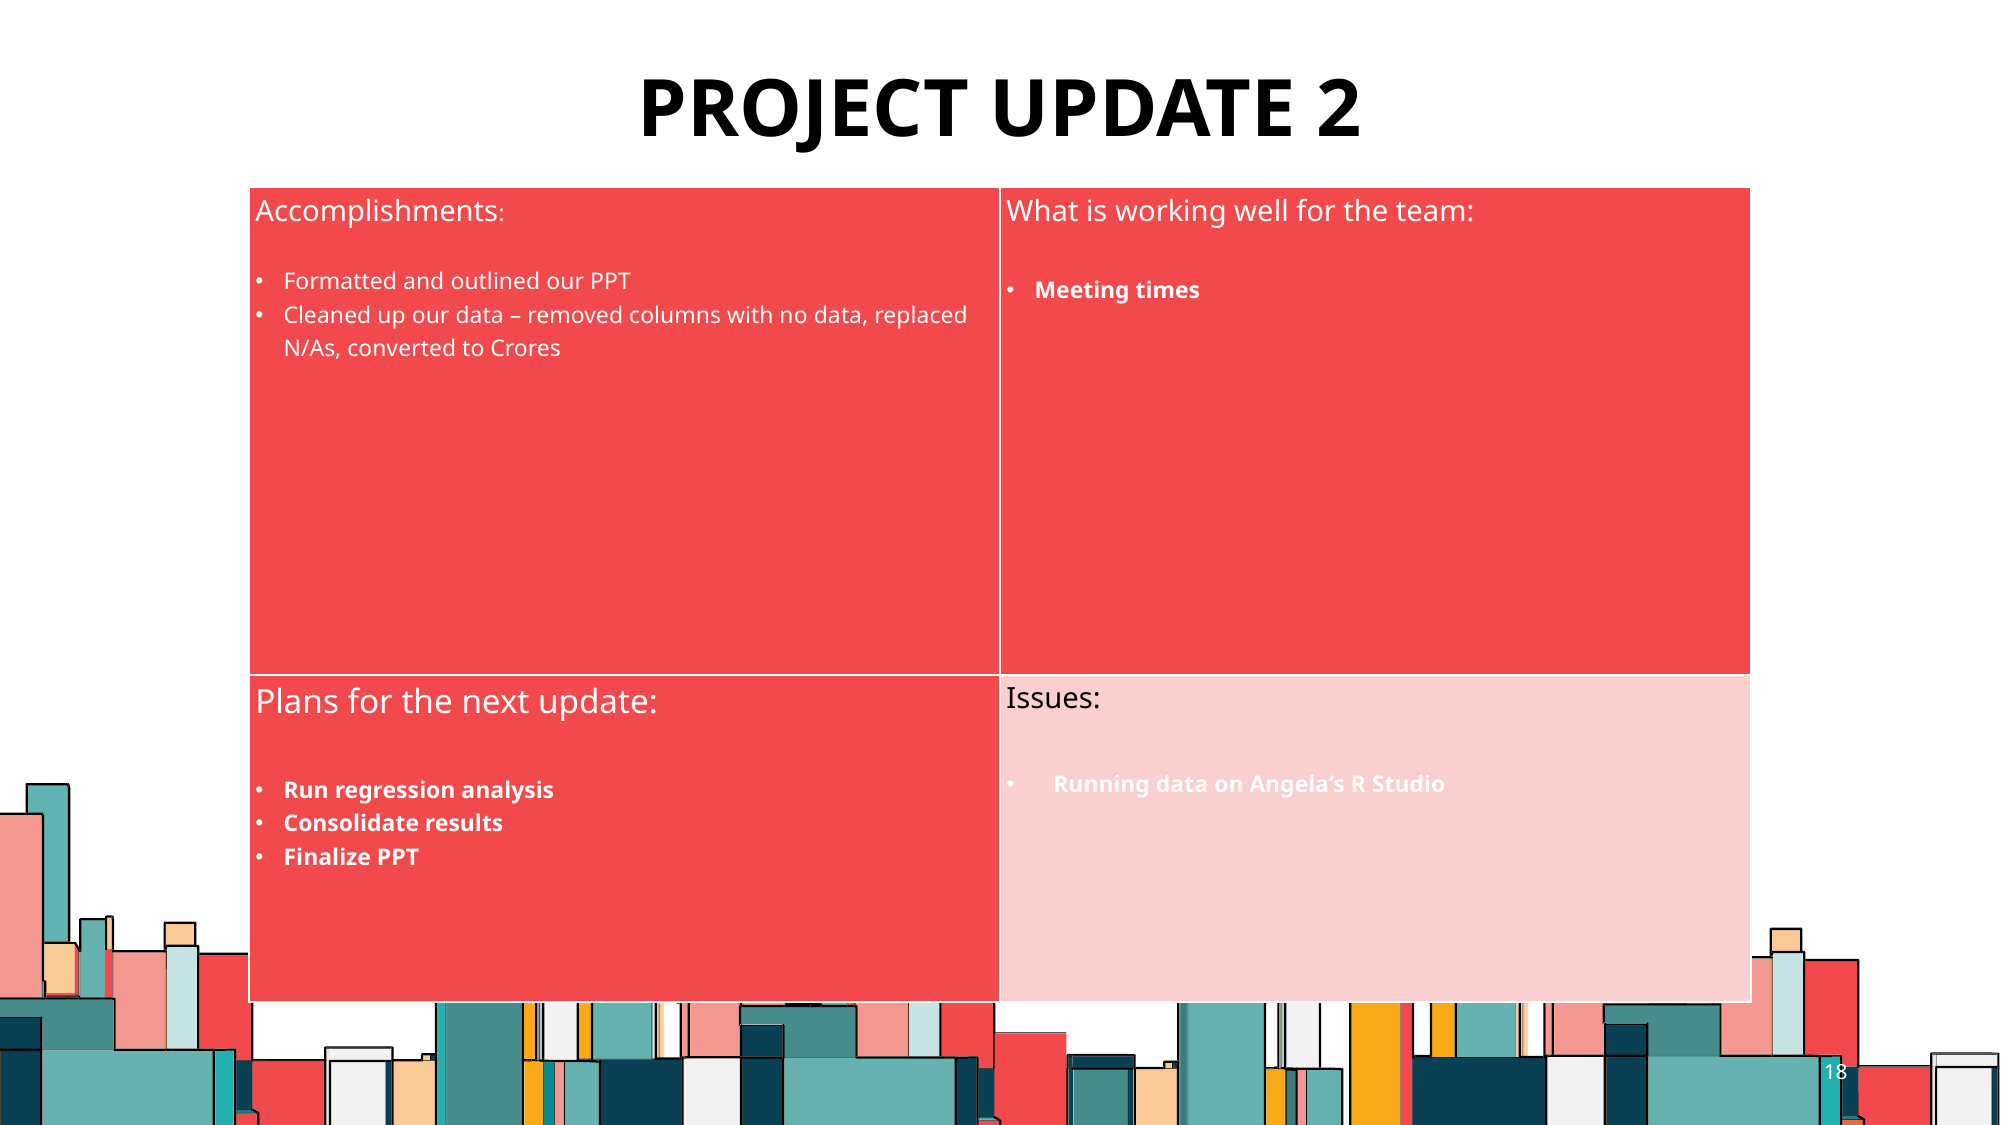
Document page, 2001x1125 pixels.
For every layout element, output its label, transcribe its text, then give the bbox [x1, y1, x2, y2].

table_cell Plans for the next update: Run regression analysis Consolidate results Finalize PPT [250, 676, 999, 1001]
title Project update 2 [153, 2, 1847, 220]
table_cell Issues: Running data on Angela’s R Studio [1001, 676, 1750, 1001]
table_header Accomplishments: Formatted and outlined our PPT Cleaned up our data – removed columns with no data, replaced N/As, converted to Crores [250, 188, 999, 674]
table_header What is working well for the team: Meeting times [1001, 188, 1750, 674]
slide_number 18 [1412, 1042, 1863, 1103]
